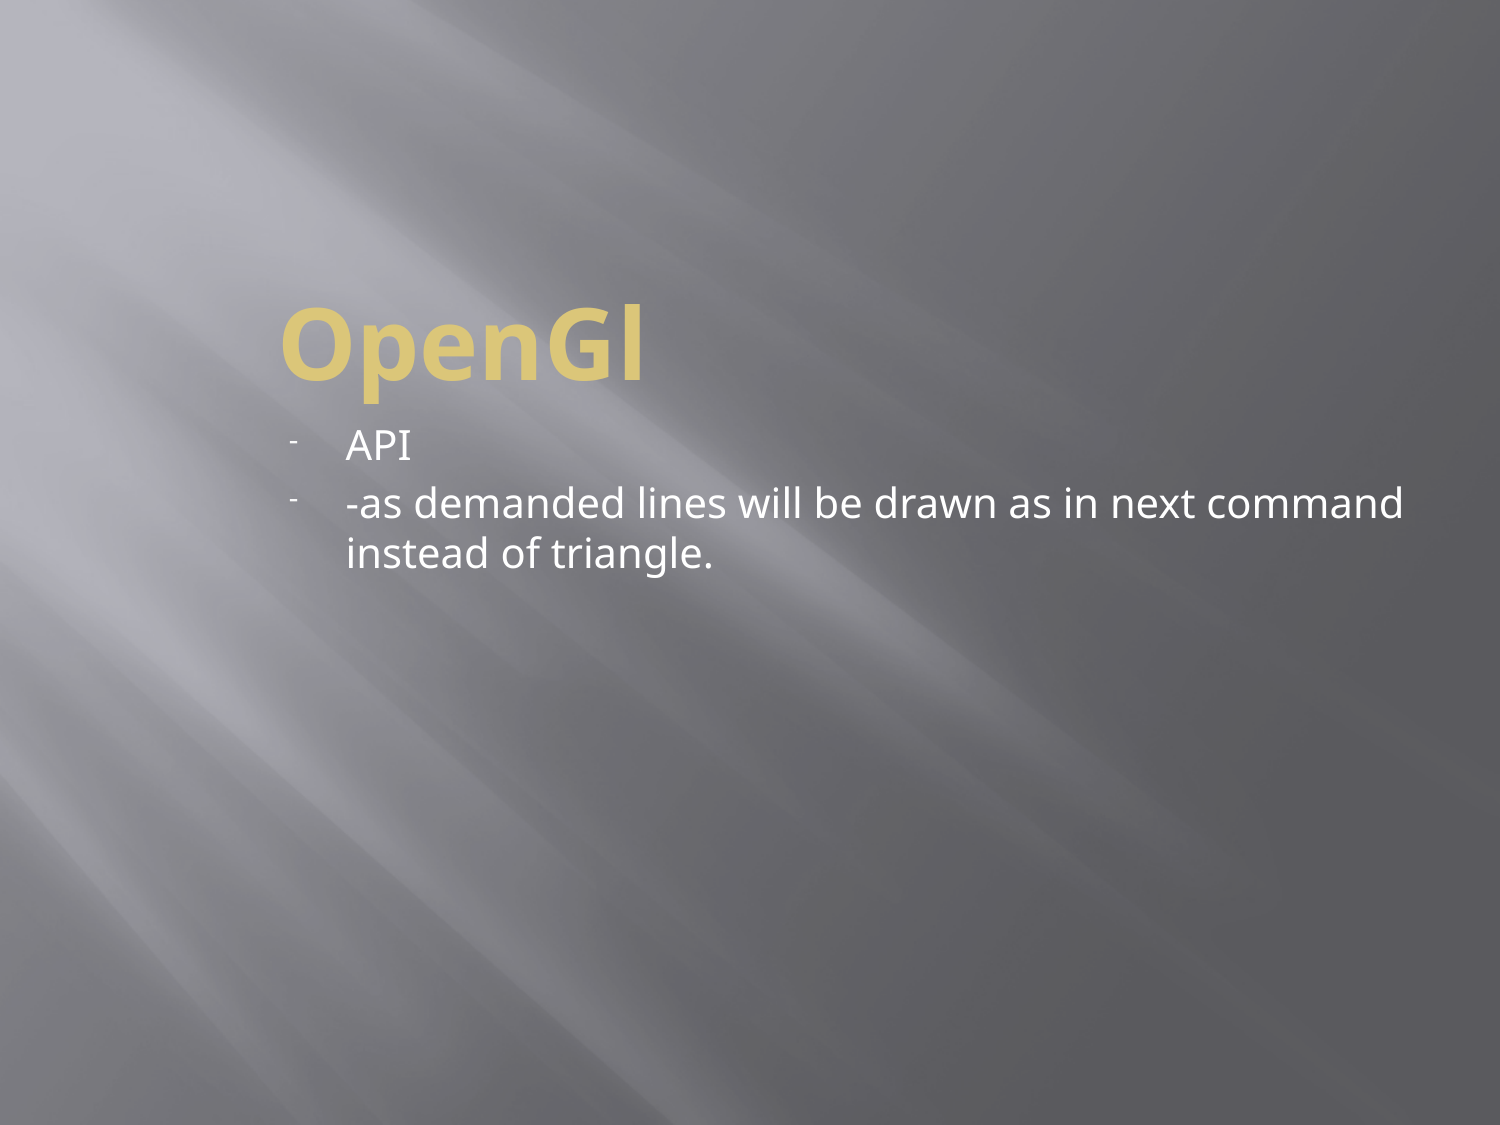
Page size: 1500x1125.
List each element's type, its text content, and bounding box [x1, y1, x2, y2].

list API -as demanded lines will be drawn as in next command instead of triangle. [262, 411, 1425, 659]
title OpenGl [262, 99, 1425, 400]
